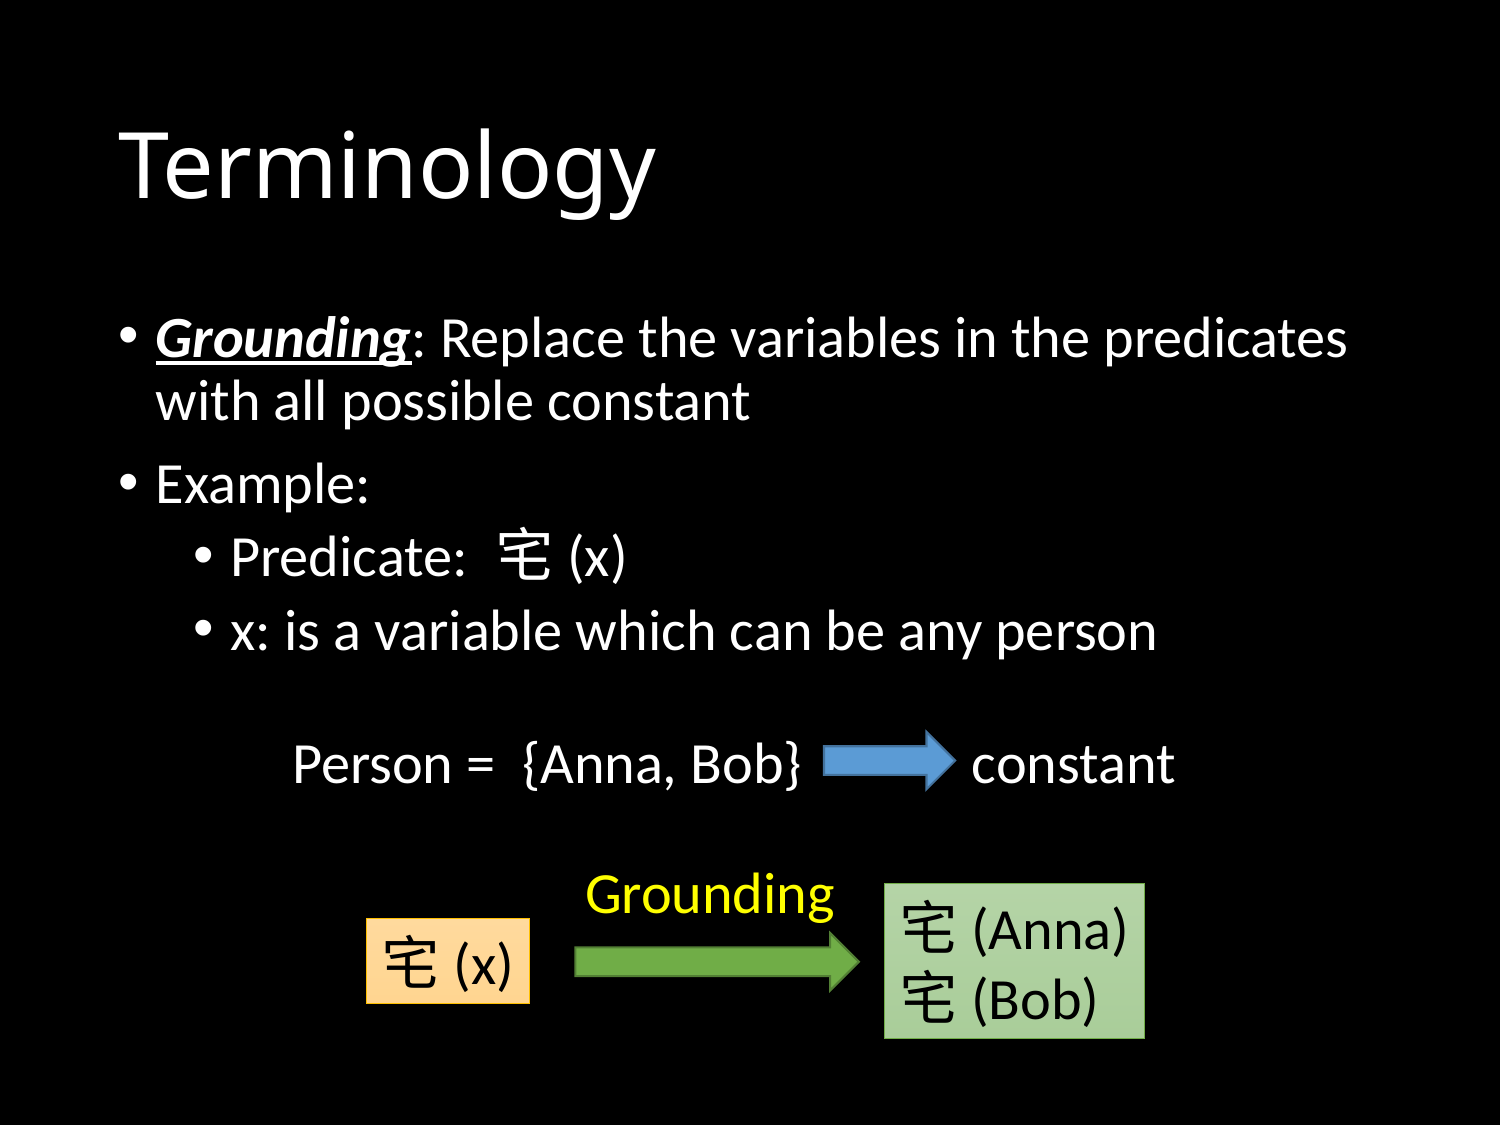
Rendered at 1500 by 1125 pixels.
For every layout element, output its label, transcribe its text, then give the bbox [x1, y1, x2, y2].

text_box 宅(x) [366, 918, 530, 1004]
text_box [277, 717, 1281, 804]
title Terminology [103, 59, 1397, 278]
list Grounding: Replace the variables in the predicates with all possible constant Example: Predicate: 宅(x) x: is a variable which can be any person [103, 299, 1397, 1014]
text_box [574, 933, 861, 993]
text_box 宅(Anna) 宅(Bob) [884, 883, 1145, 1039]
text_box Grounding [554, 847, 866, 933]
